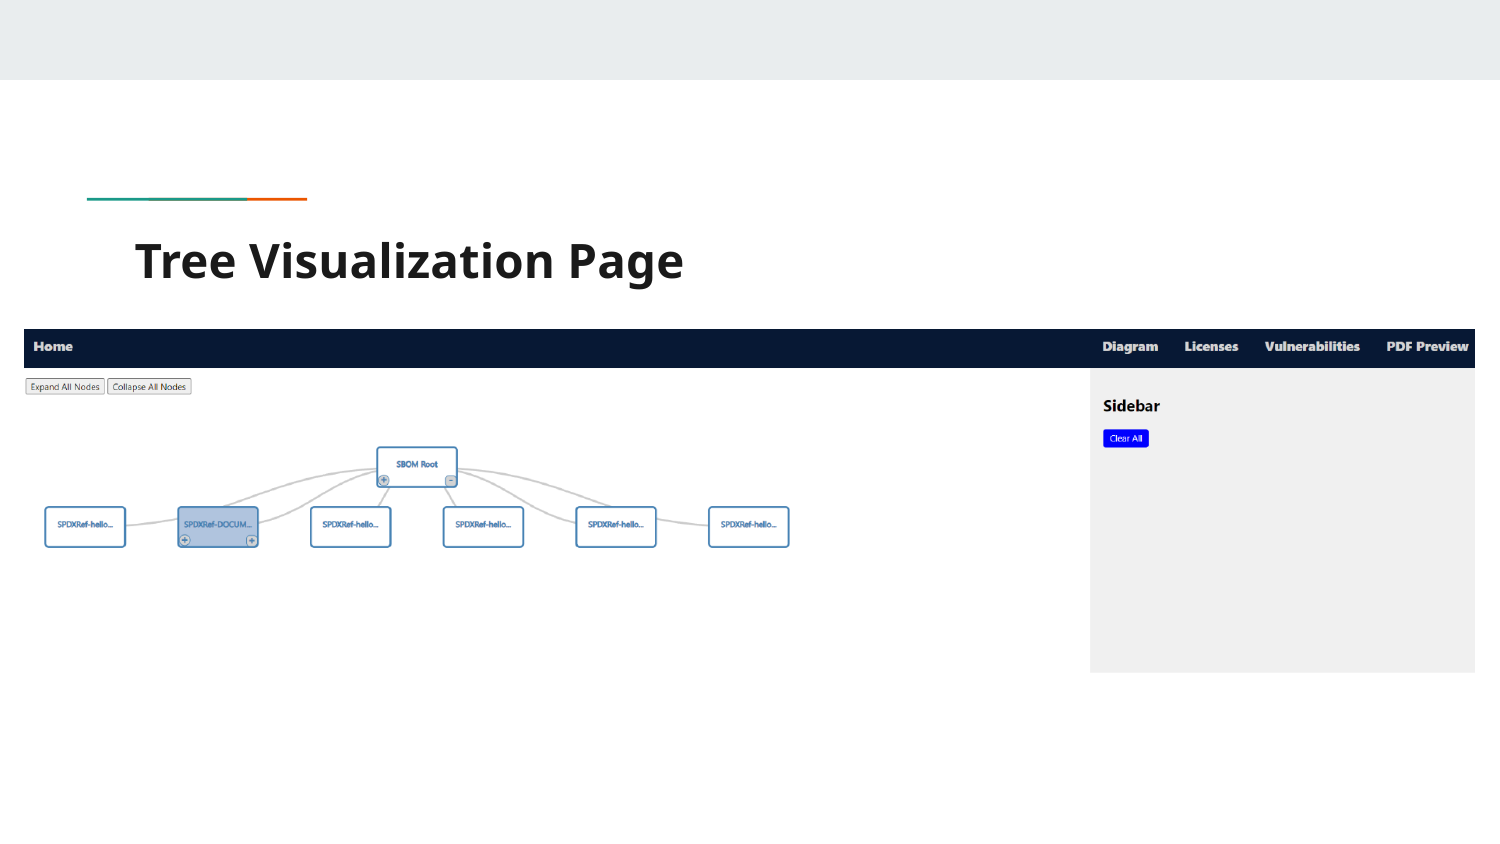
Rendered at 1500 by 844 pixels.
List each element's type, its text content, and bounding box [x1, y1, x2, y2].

picture [24, 328, 1476, 673]
title Tree Visualization Page [119, 216, 1381, 305]
